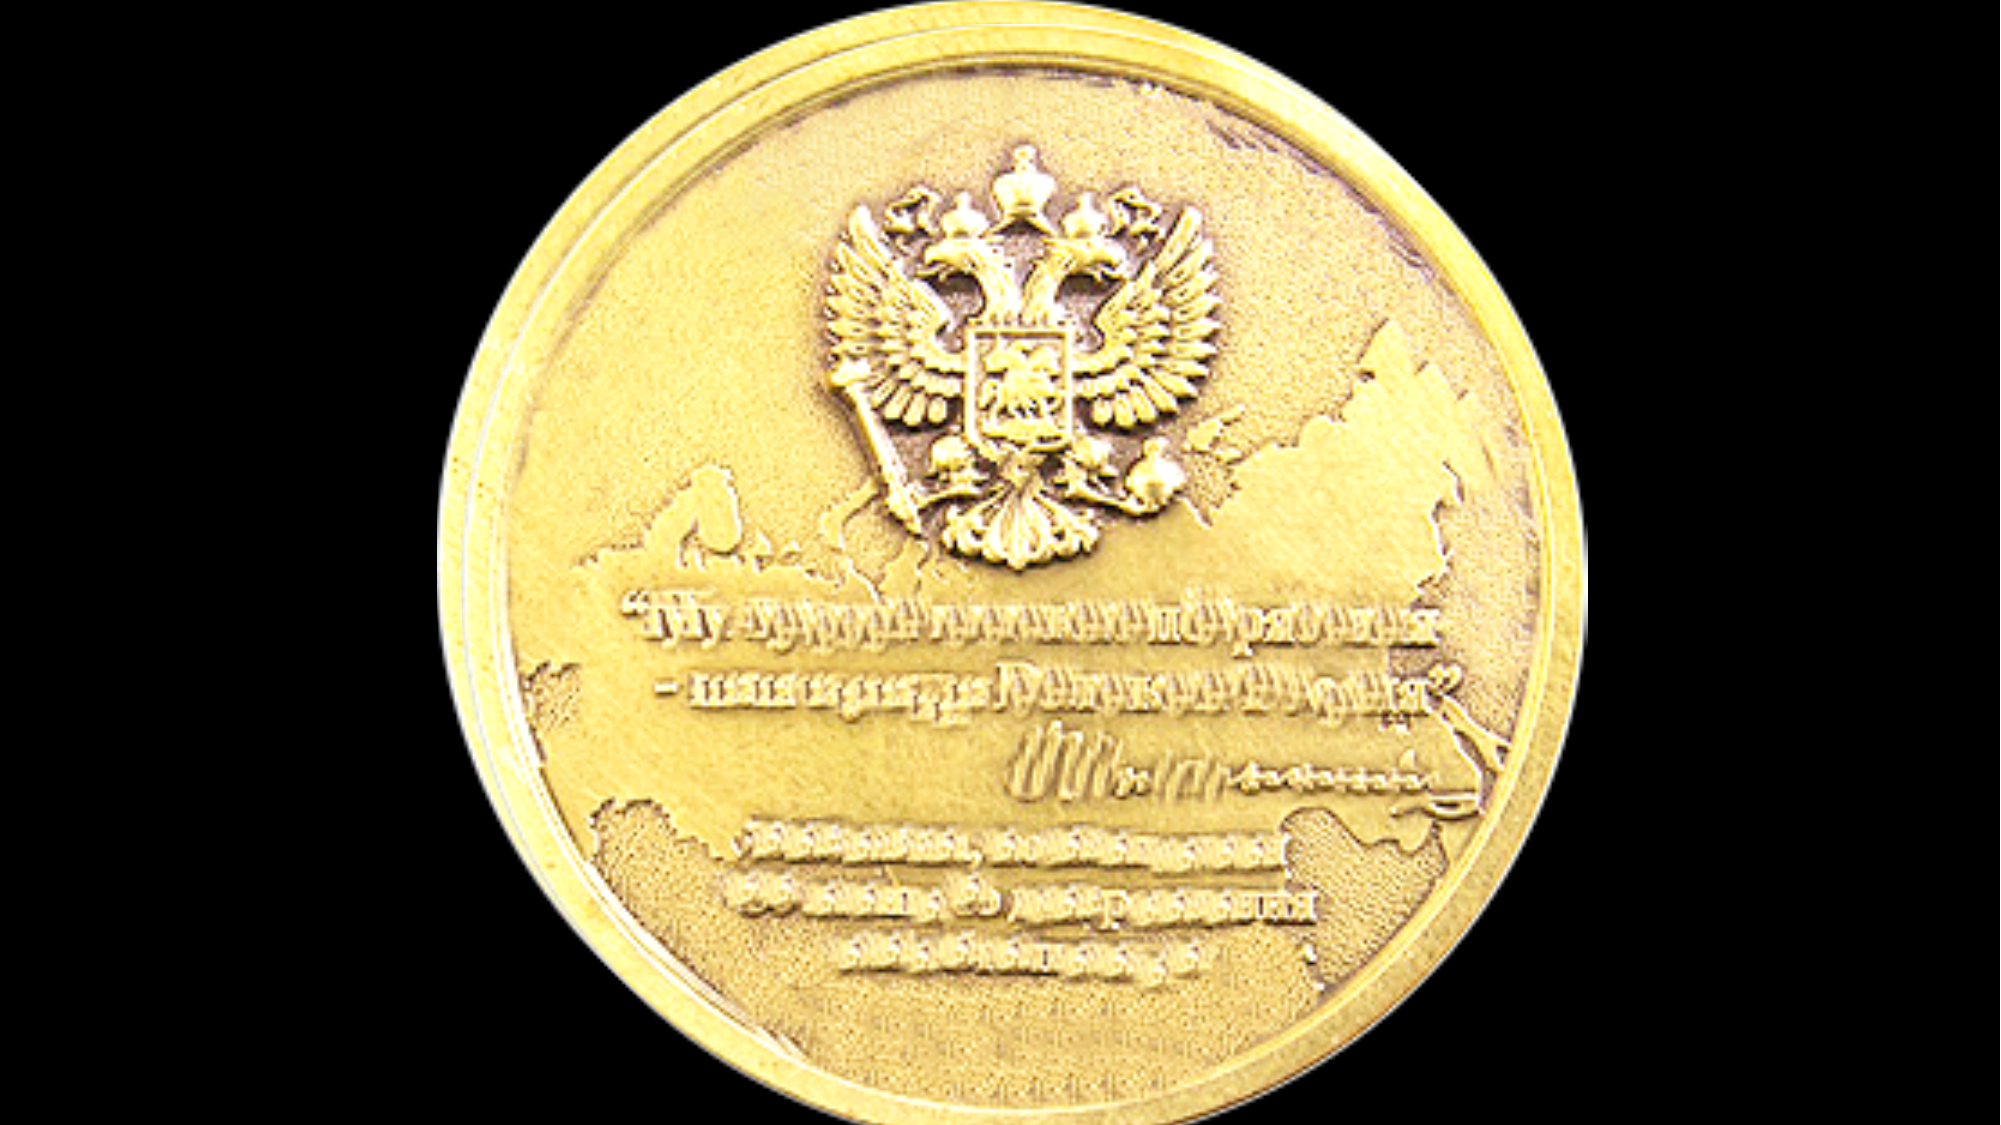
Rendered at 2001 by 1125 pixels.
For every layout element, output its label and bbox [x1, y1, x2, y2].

picture [437, 0, 1588, 1125]
